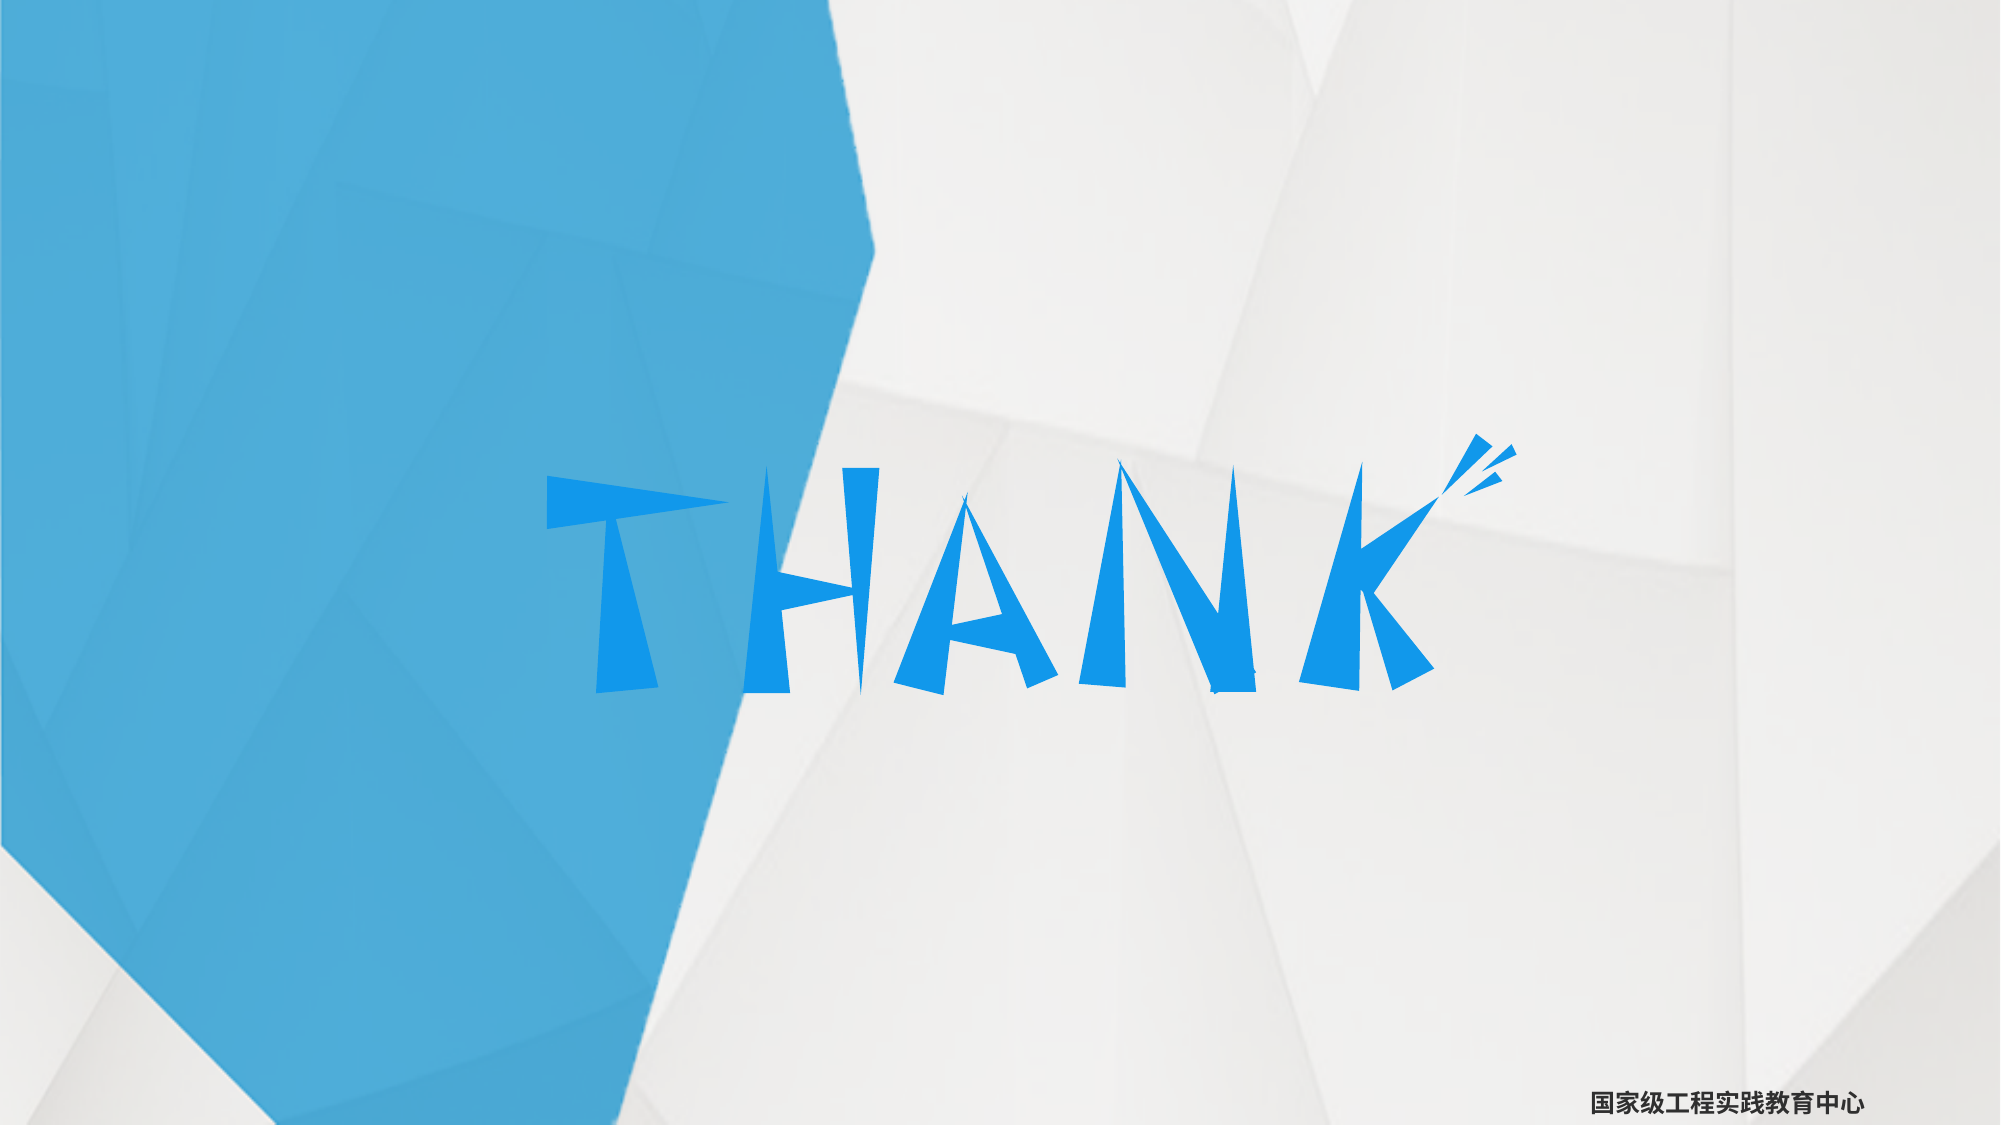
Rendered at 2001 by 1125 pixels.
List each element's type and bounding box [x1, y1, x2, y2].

text_box [1441, 433, 1493, 495]
text_box [1078, 458, 1257, 695]
slide_number [1412, 1042, 1863, 1103]
picture [0, 0, 2001, 1125]
text_box [1463, 471, 1503, 497]
text_box [1298, 461, 1439, 691]
text_box [546, 475, 730, 694]
text_box [1481, 444, 1517, 472]
text_box [743, 465, 880, 696]
text_box [893, 491, 1059, 696]
